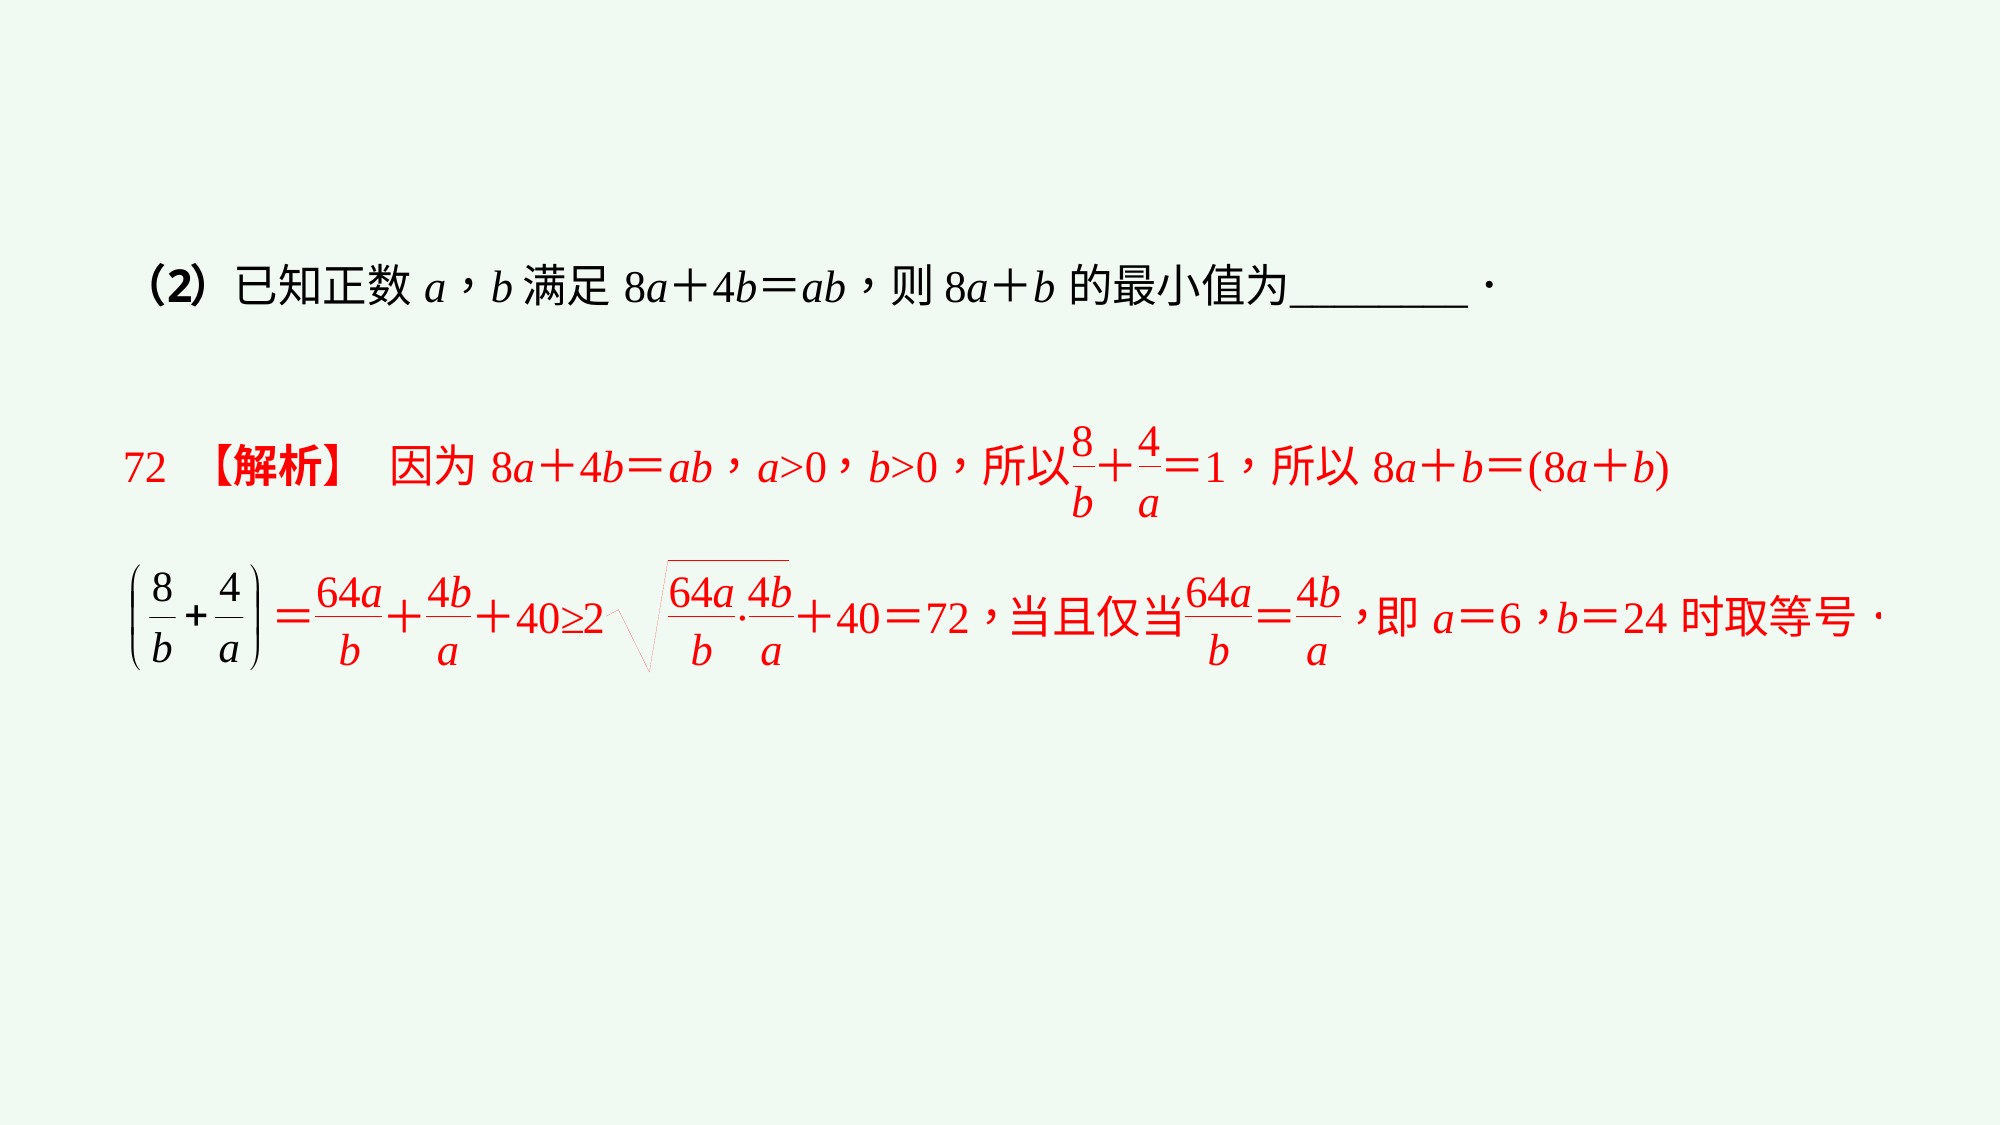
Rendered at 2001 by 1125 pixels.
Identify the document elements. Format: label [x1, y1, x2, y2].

text_box [122, 414, 1881, 708]
text_box [122, 257, 1881, 414]
